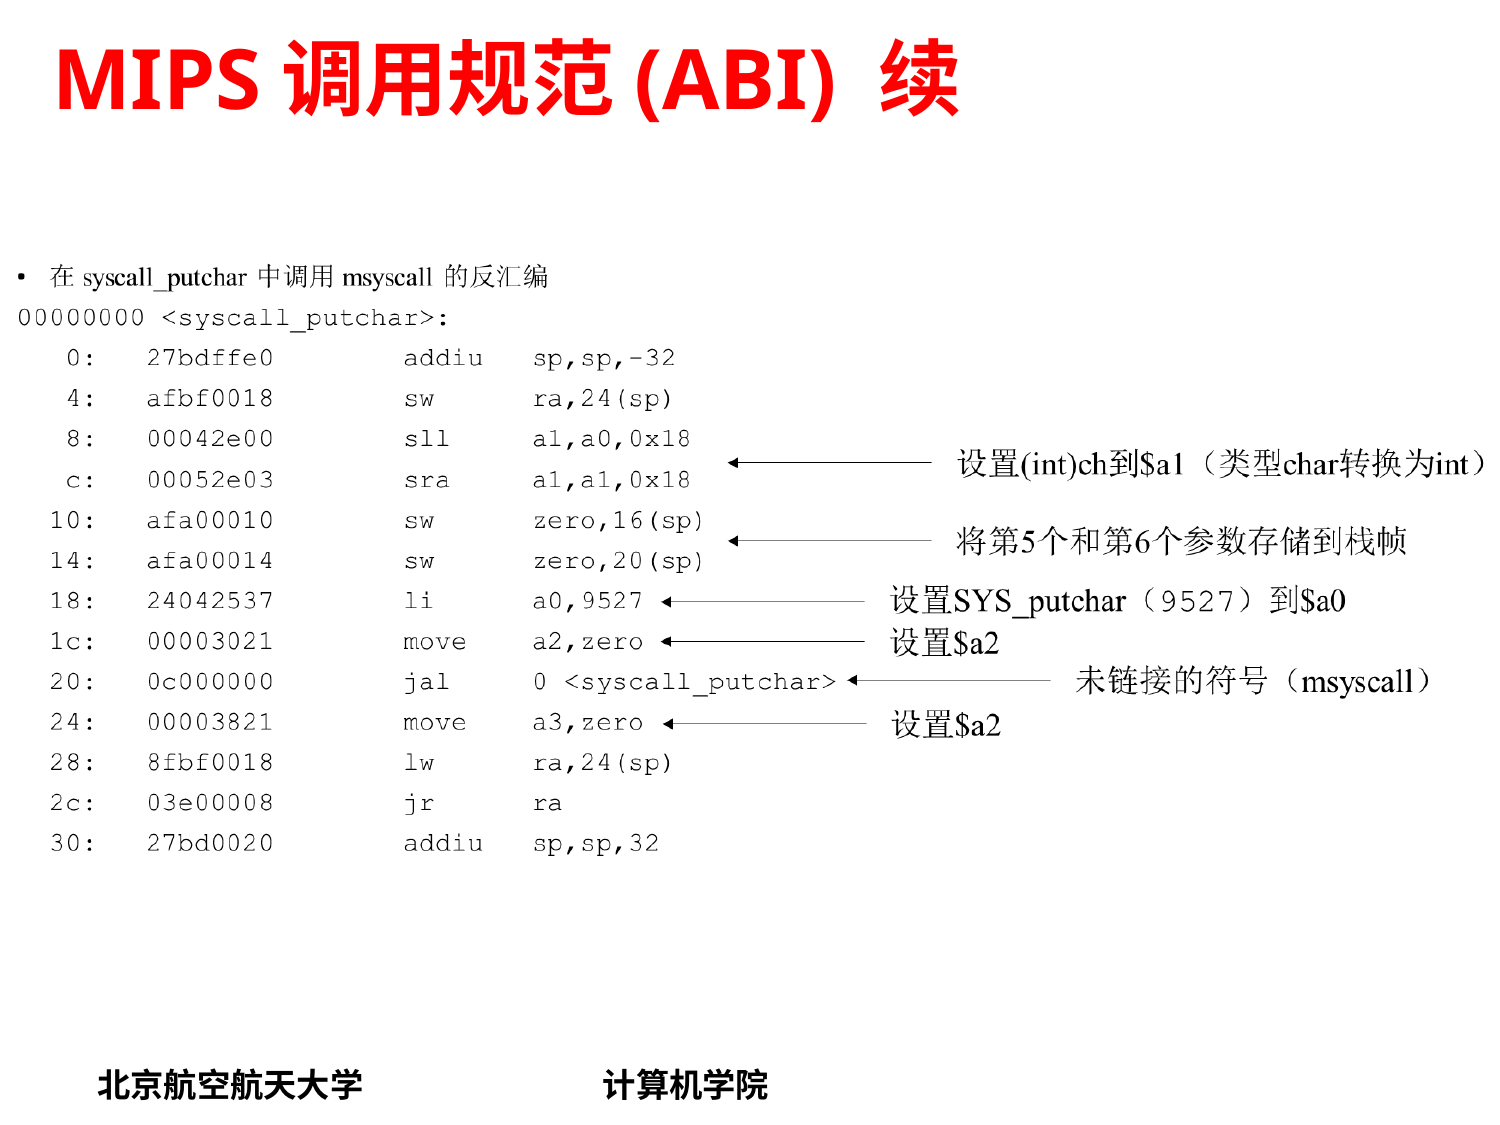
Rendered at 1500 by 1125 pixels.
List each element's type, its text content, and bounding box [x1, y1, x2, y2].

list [0, 249, 1500, 876]
title MIPS调用规范(ABI) 续 [37, 31, 1415, 120]
